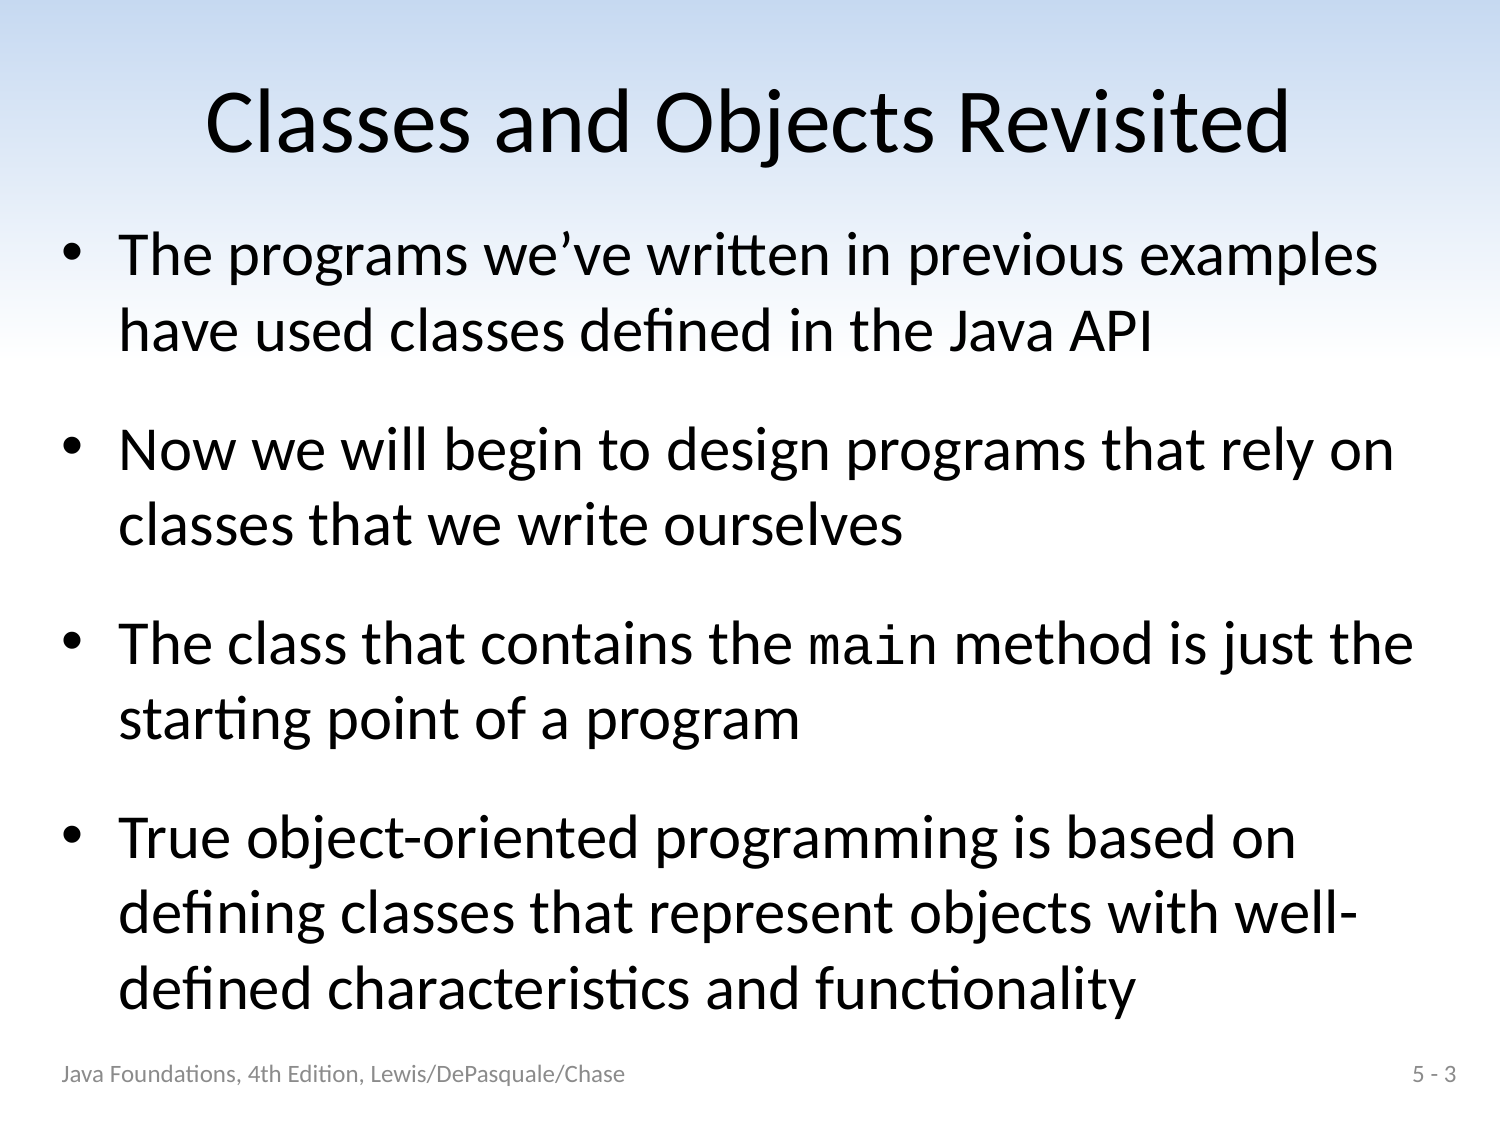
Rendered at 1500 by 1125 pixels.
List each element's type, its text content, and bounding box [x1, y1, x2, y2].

title Classes and Objects Revisited [28, 45, 1473, 186]
list The programs we’ve written in previous examples have used classes defined in the Java API Now we will begin to design programs that rely on classes that we write ourselves The class that contains the main method is just the starting point of a program True object-oriented programming is based on defining classes that represent objects with well-defined characteristics and functionality [46, 205, 1473, 1043]
footer Java Foundations, 4th Edition, Lewis/DePasquale/Chase [46, 1042, 1121, 1103]
slide_number 5 - 3 [1121, 1042, 1472, 1103]
